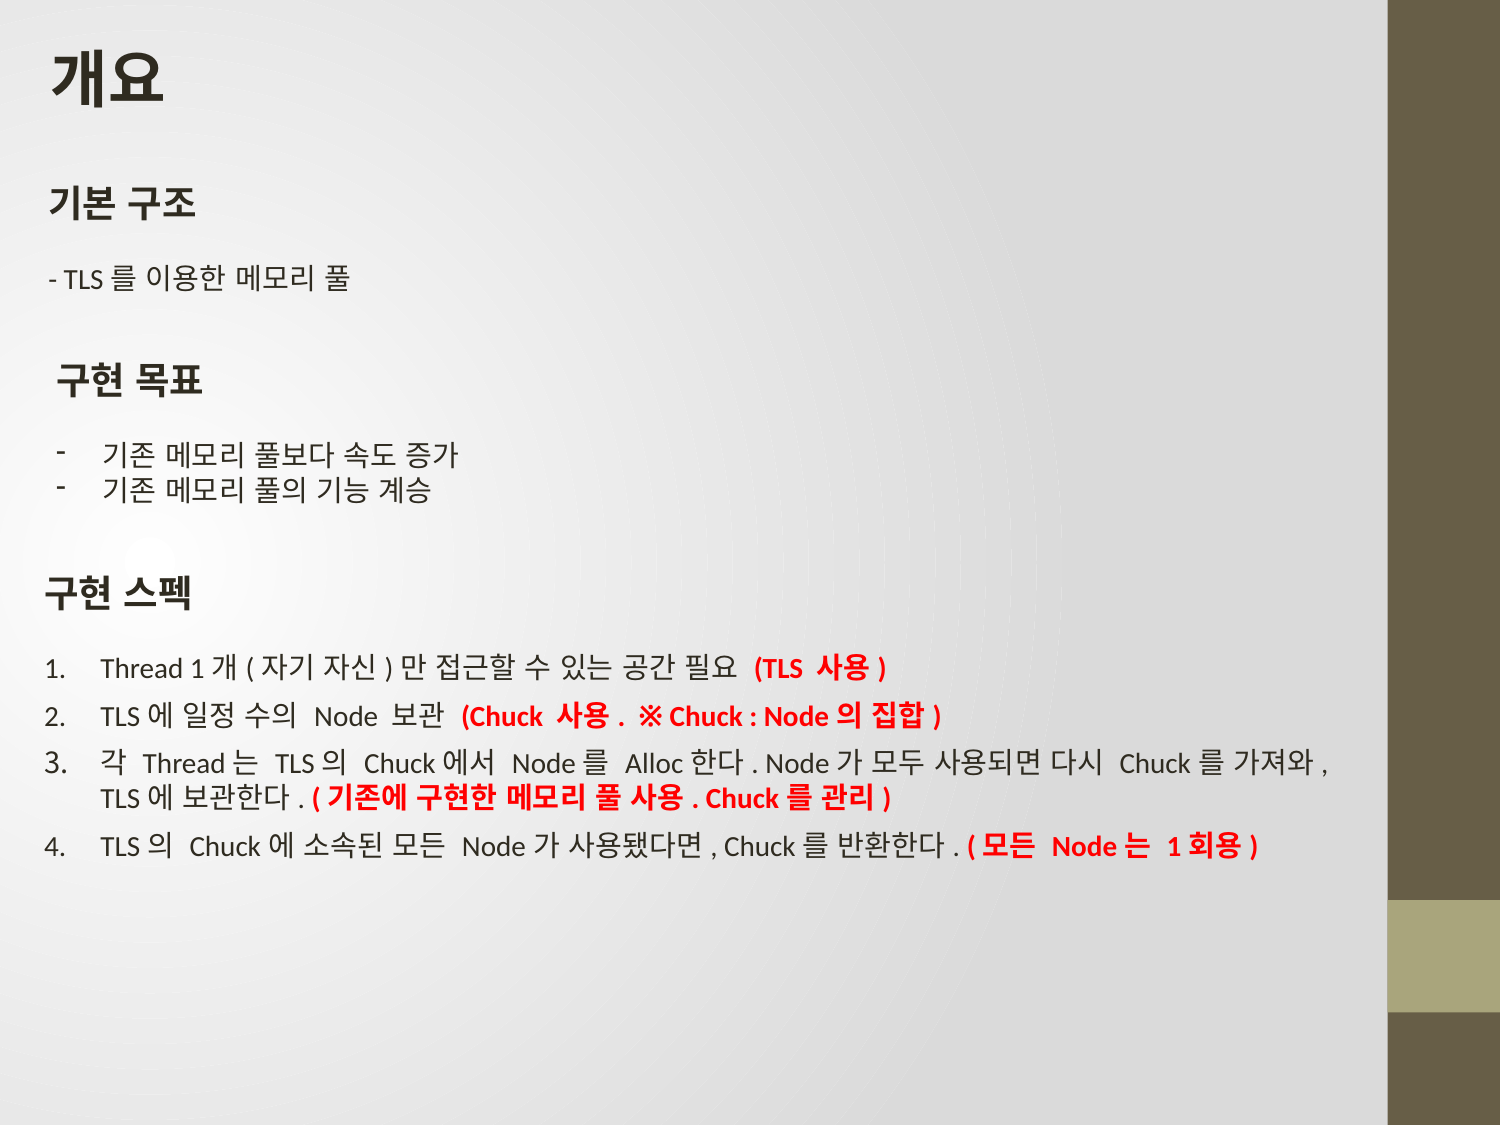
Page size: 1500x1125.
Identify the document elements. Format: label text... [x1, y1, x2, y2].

text_box 개요 [35, 32, 181, 123]
text_box 구현 스펙 Thread 1개(자기 자신)만 접근할 수 있는 공간 필요 (TLS 사용) TLS에 일정 수의 Node 보관 (Chuck 사용. ※ Chuck : Node의 집합) 각 Thread는 TLS의 Chuck에서 Node를 Alloc한다. Node가 모두 사용되면 다시 Chuck를 가져와, TLS에 보관한다. (기존에 구현한 메모리 풀 사용. Chuck를 관리) TLS의 Chuck에 소속된 모든 Node가 사용됐다면, Chuck를 반환한다. (모든 Node는 1회용) [29, 562, 1388, 870]
text_box 기본 구조 - TLS를 이용한 메모리 풀 [33, 172, 367, 303]
text_box 구현 목표 기존 메모리 풀보다 속도 증가 기존 메모리 풀의 기능 계승 [41, 349, 475, 515]
